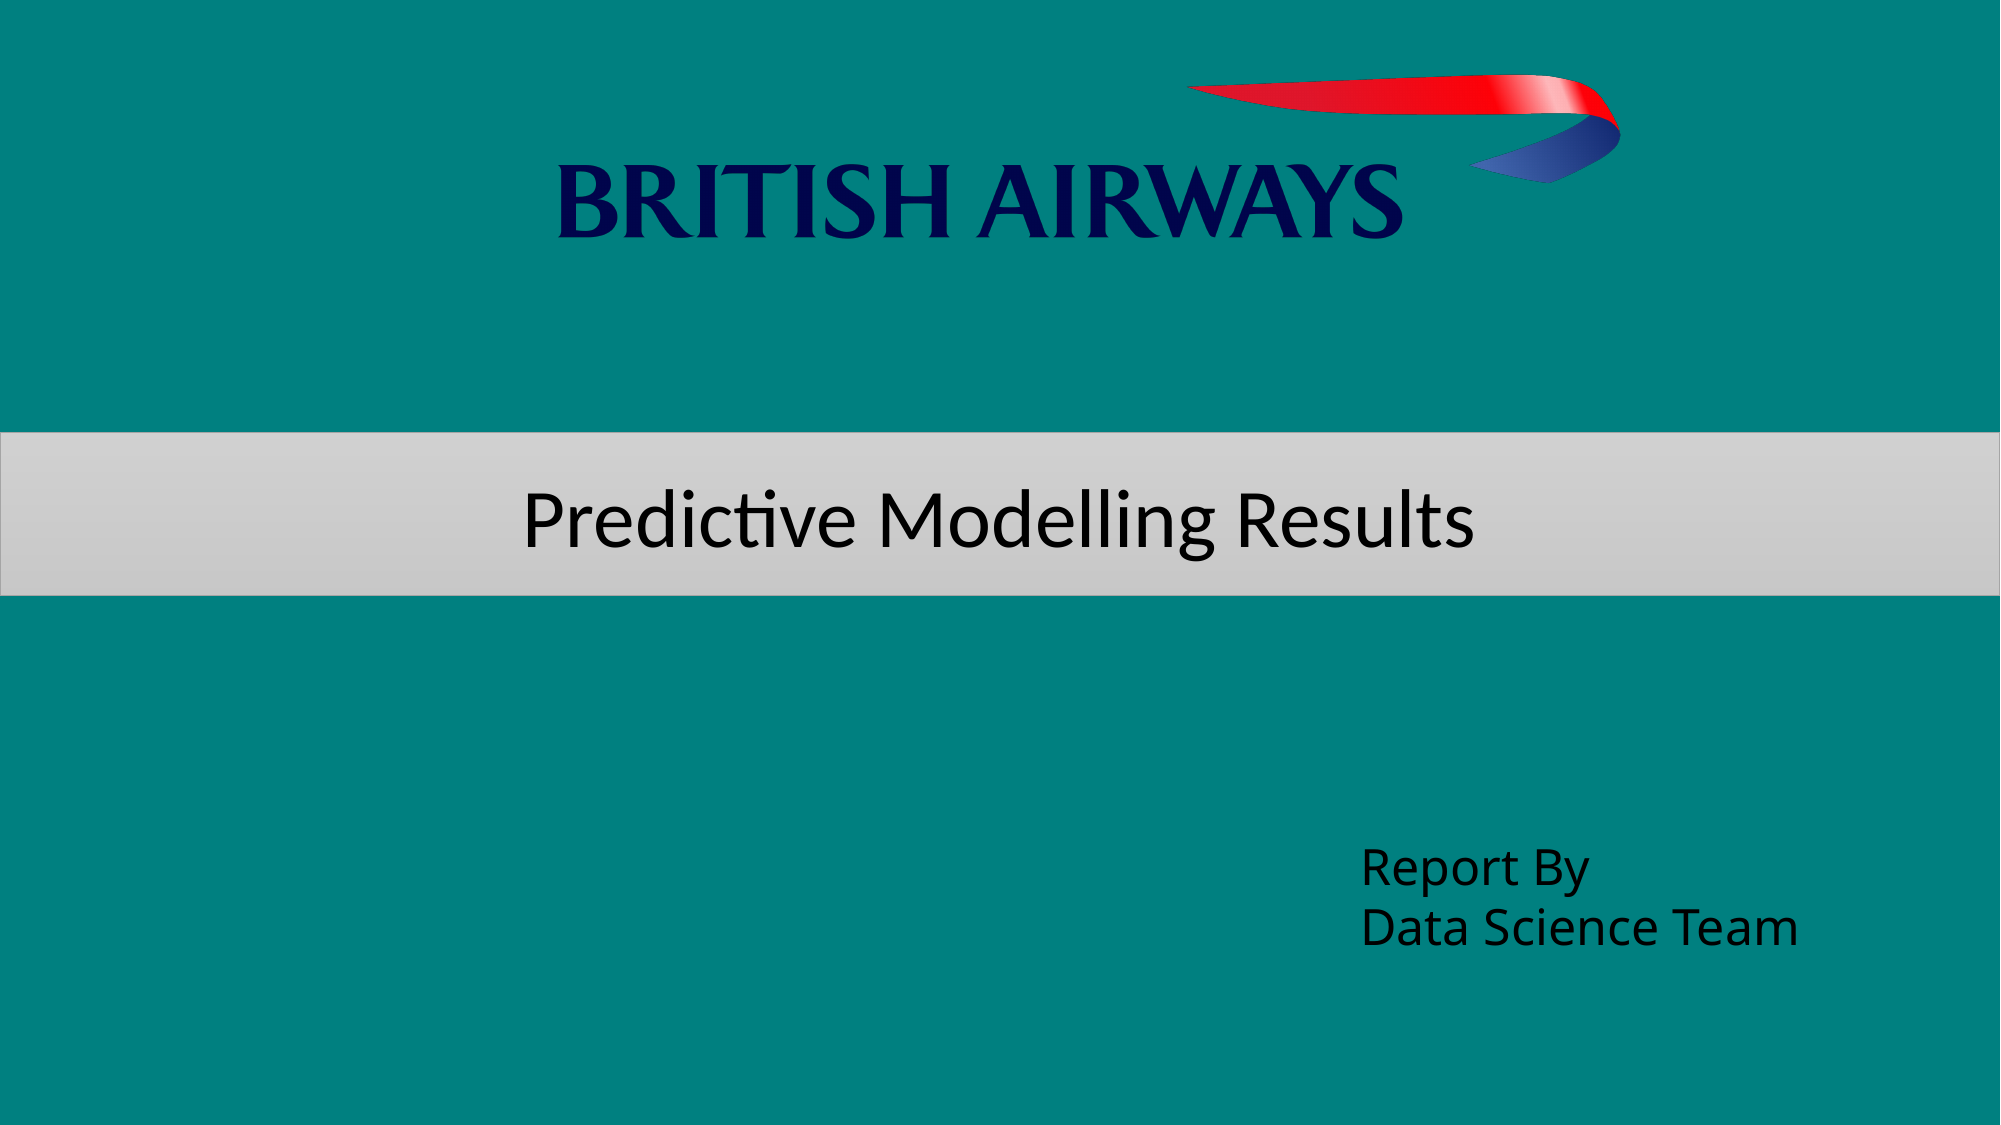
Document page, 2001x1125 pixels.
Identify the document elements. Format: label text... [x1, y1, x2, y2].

picture [519, 38, 1659, 275]
text_box Predictive Modelling Results [0, 432, 2000, 596]
text_box Report By Data Science Team [1345, 828, 1816, 963]
